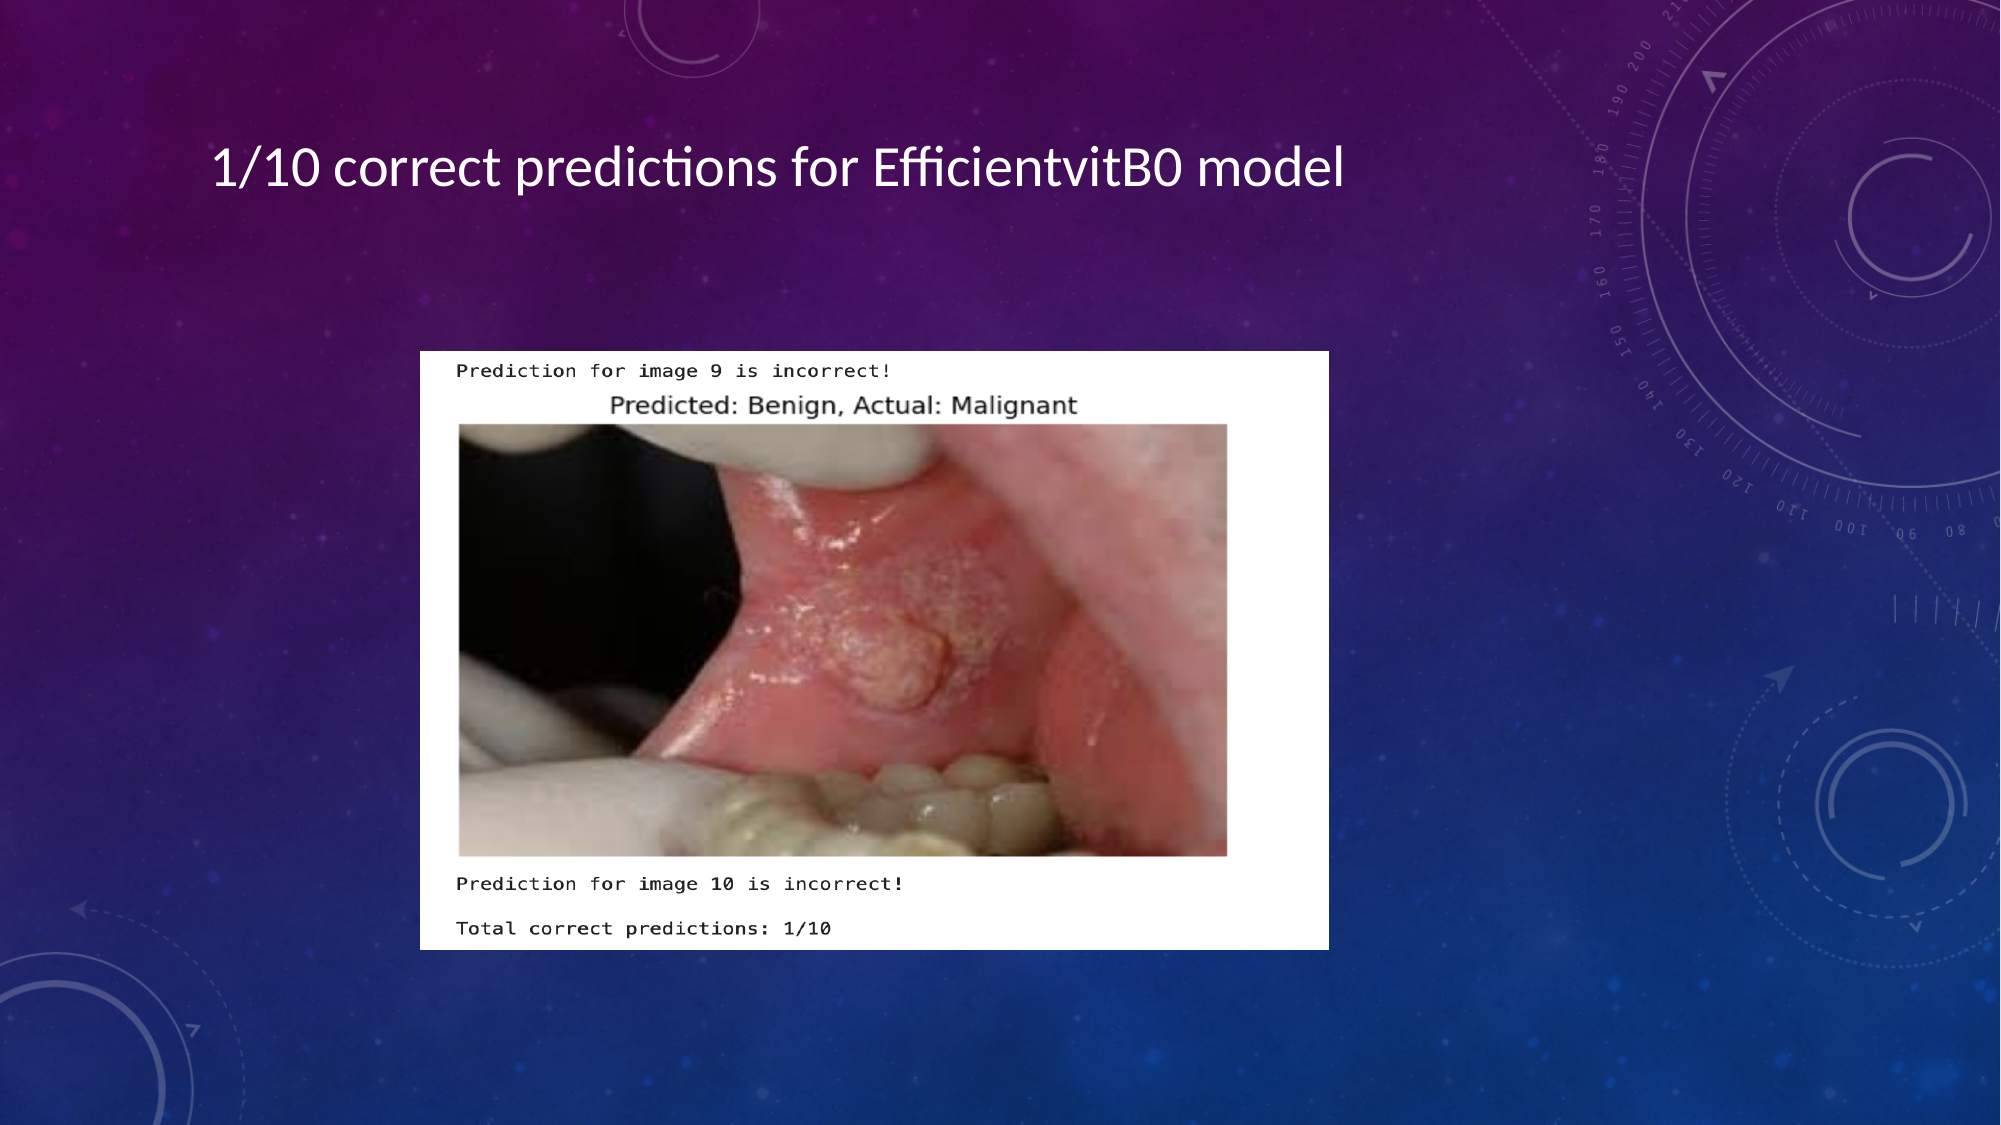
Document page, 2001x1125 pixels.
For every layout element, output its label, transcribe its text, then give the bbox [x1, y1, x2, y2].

picture [0, 0, 2001, 1125]
text_box 1/10 correct predictions for EfficientvitB0 model [194, 120, 1549, 206]
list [419, 350, 1330, 951]
